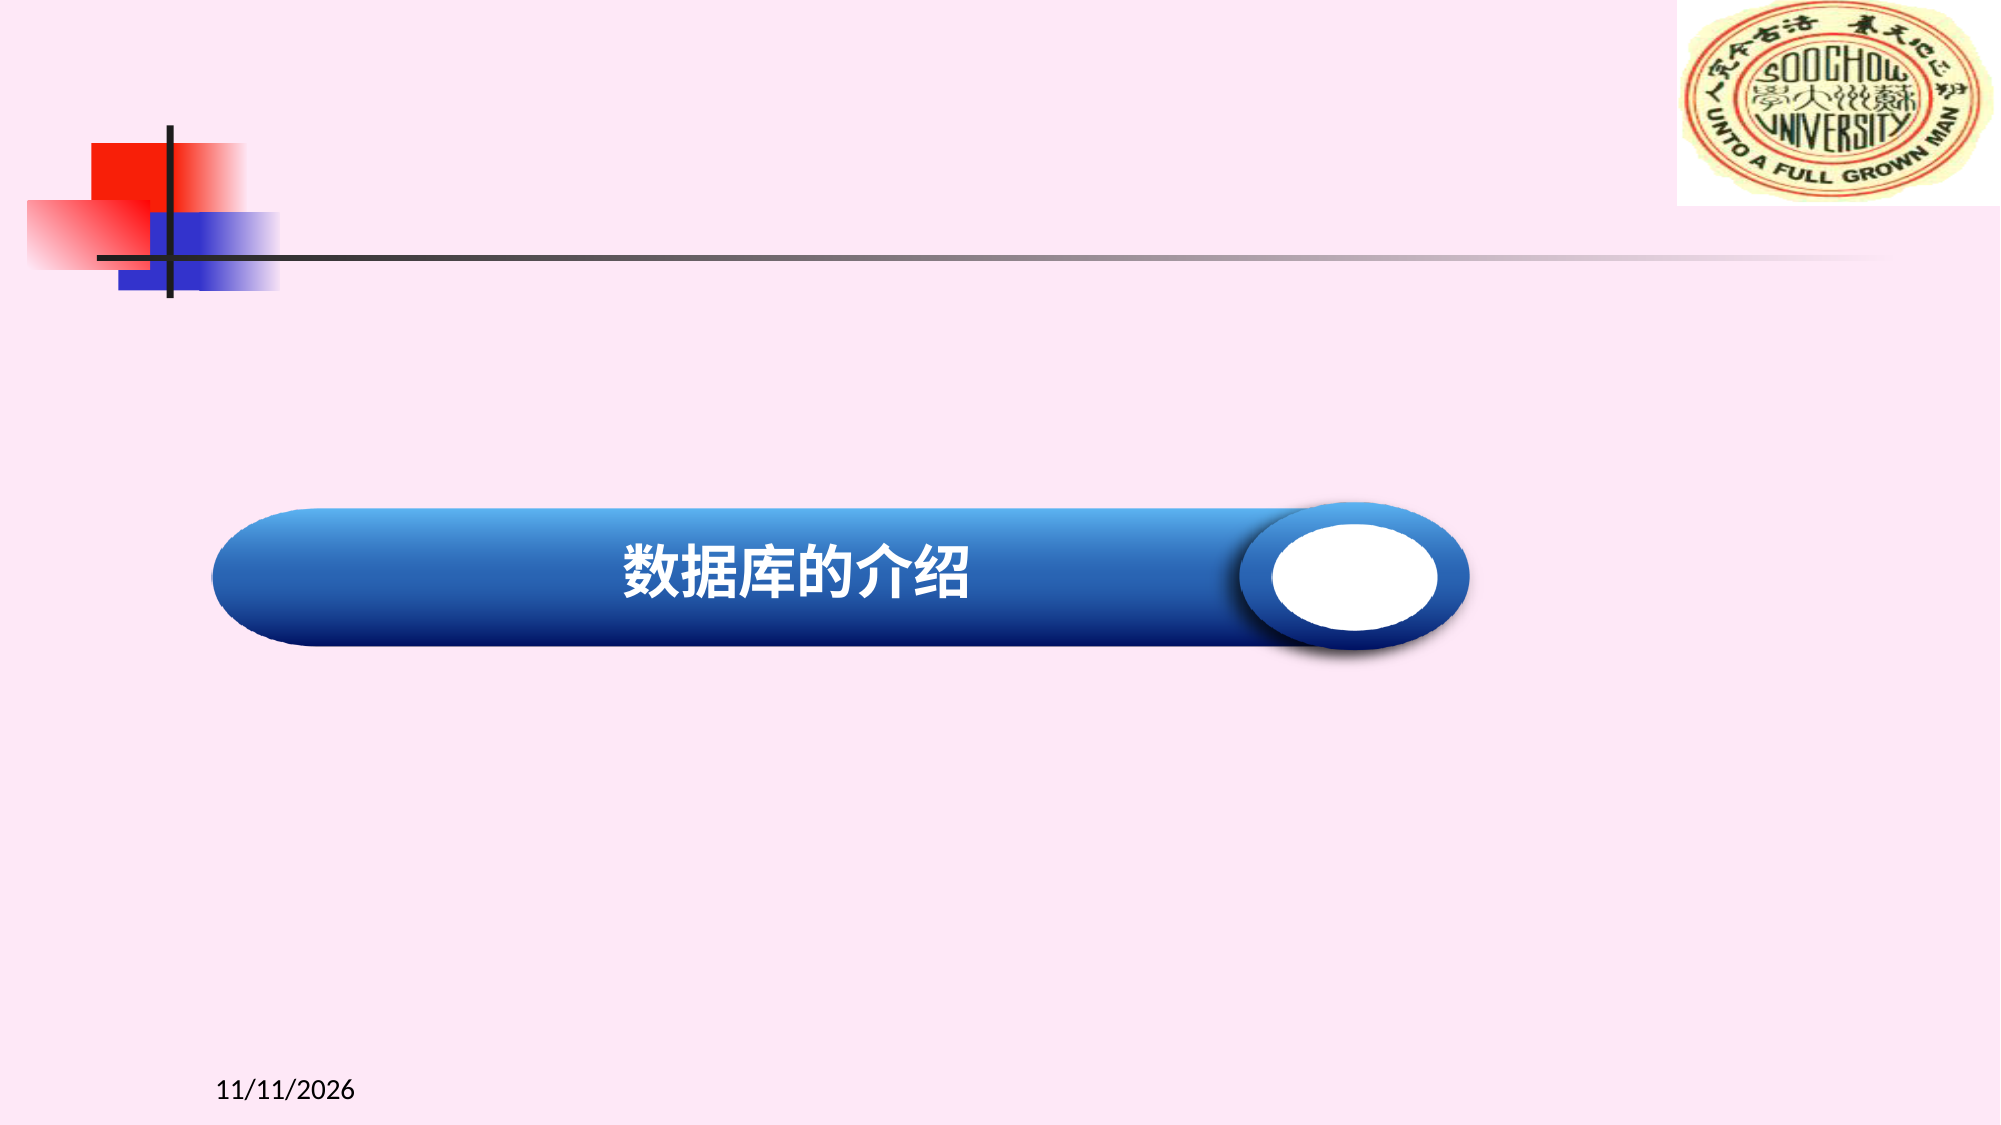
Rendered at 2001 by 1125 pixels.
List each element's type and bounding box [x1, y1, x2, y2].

slide_number [199, 1037, 617, 1113]
picture [112, 445, 1622, 704]
picture [1677, 0, 2000, 206]
